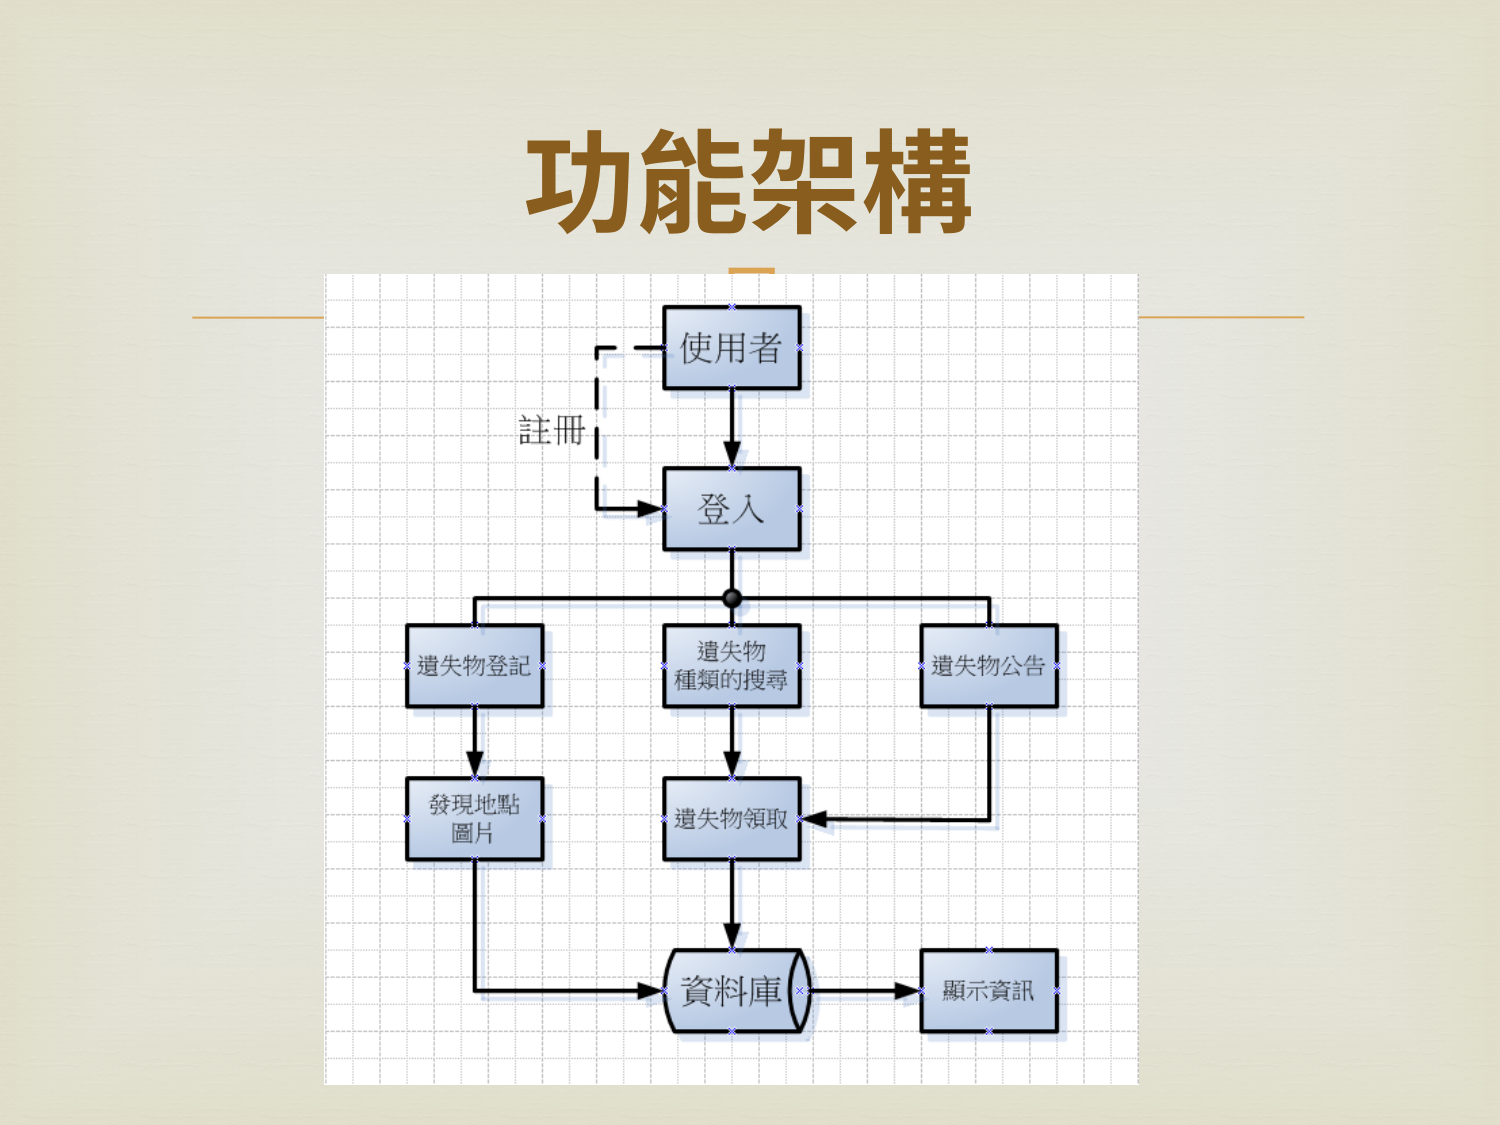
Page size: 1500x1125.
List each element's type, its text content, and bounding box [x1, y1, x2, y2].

picture [324, 274, 1139, 1085]
title 功能架構 [112, 93, 1386, 267]
